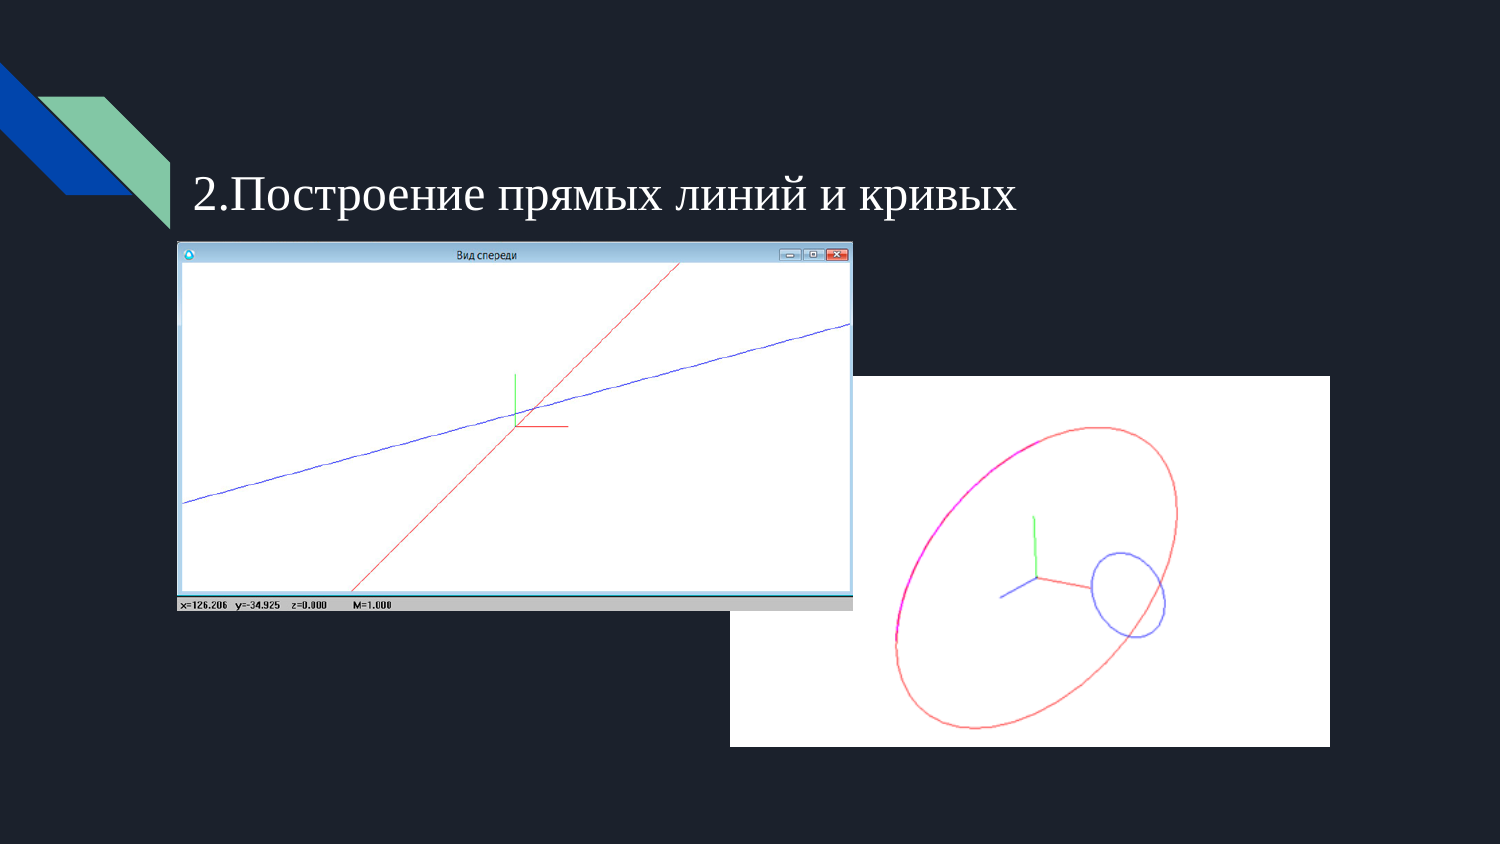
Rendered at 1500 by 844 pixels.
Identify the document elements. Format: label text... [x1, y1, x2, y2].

text_box 2.Построение прямых линий и кривых [177, 144, 1354, 242]
picture [177, 240, 1330, 747]
